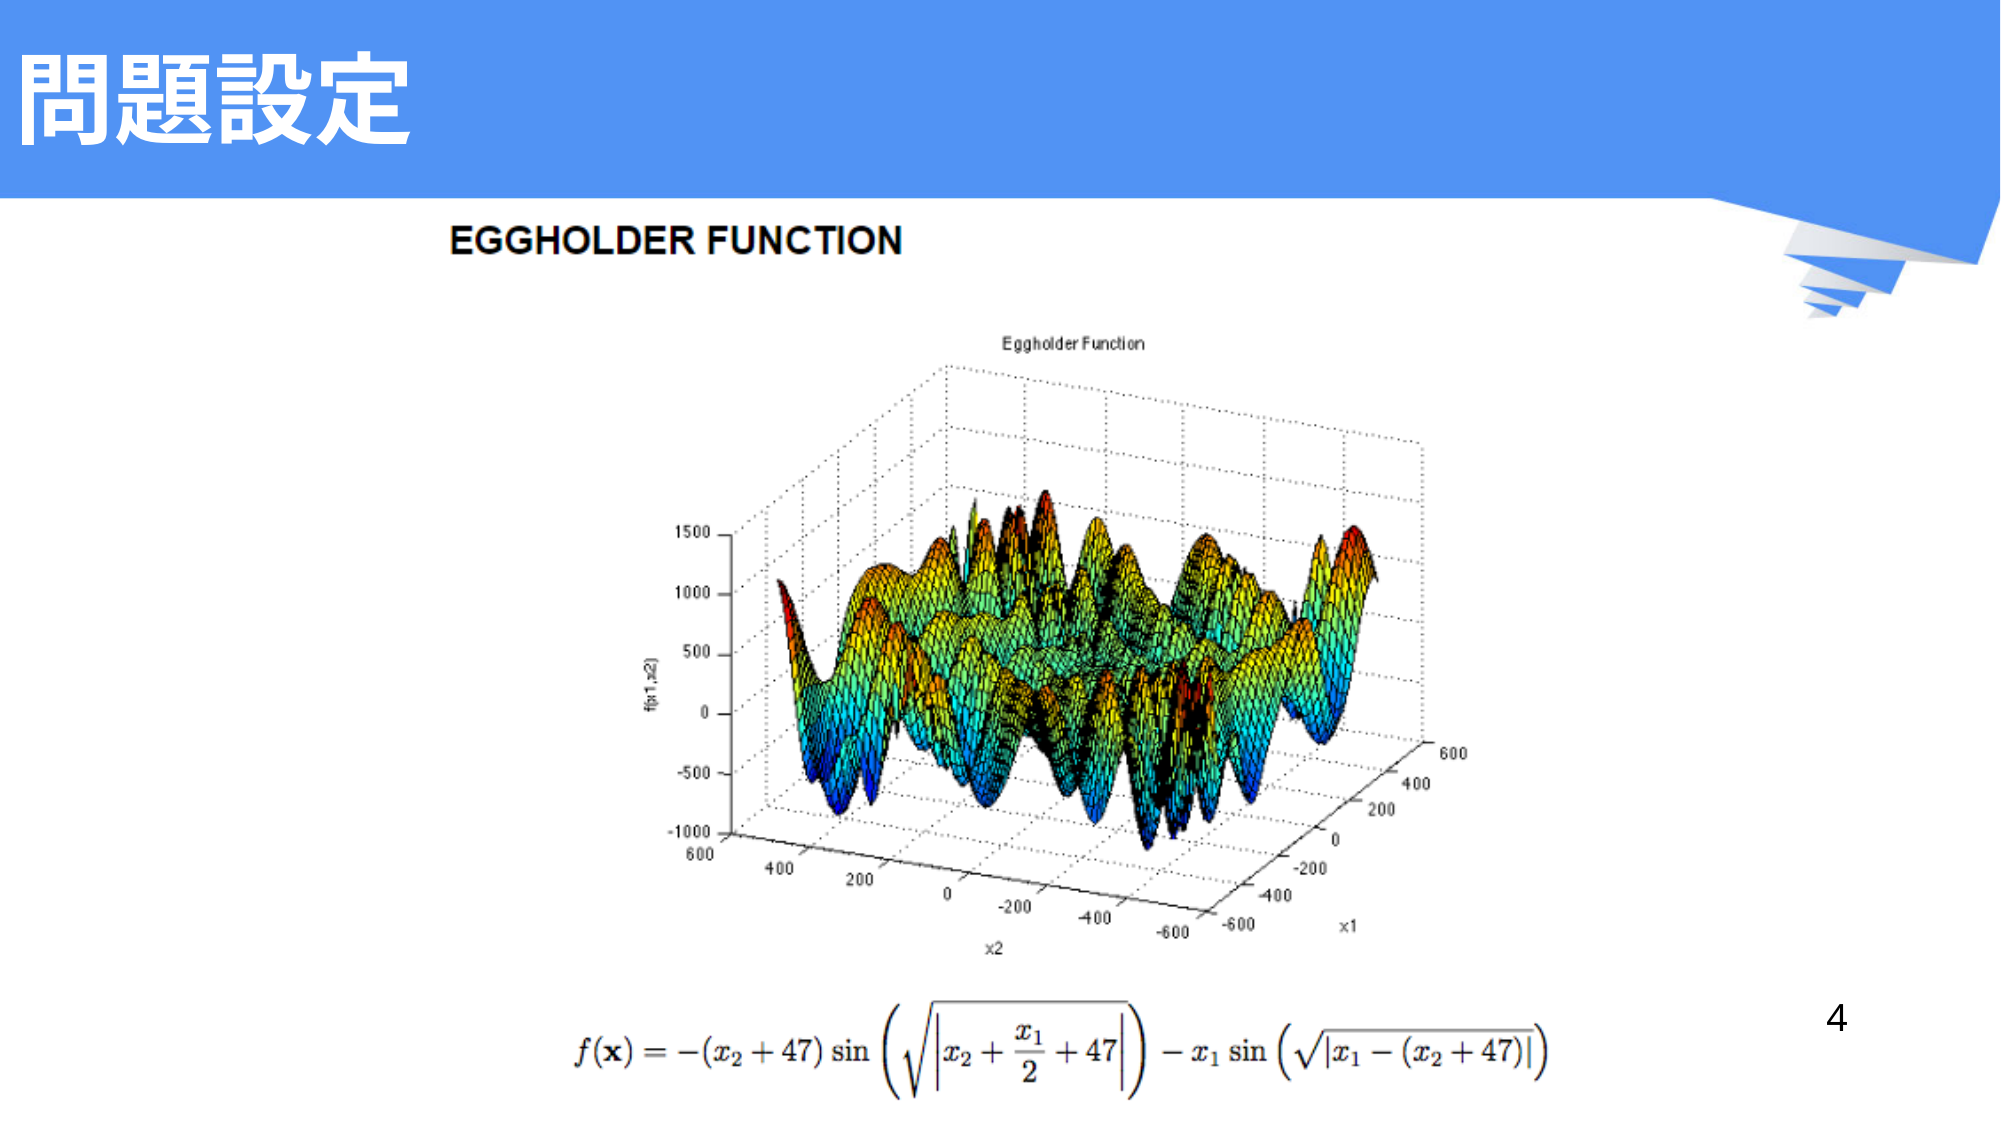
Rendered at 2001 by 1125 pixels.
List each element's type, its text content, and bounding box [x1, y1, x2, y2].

title 問題設定 [0, 0, 2000, 194]
text_box 4 [1811, 986, 1903, 1047]
picture [0, 0, 2001, 1125]
